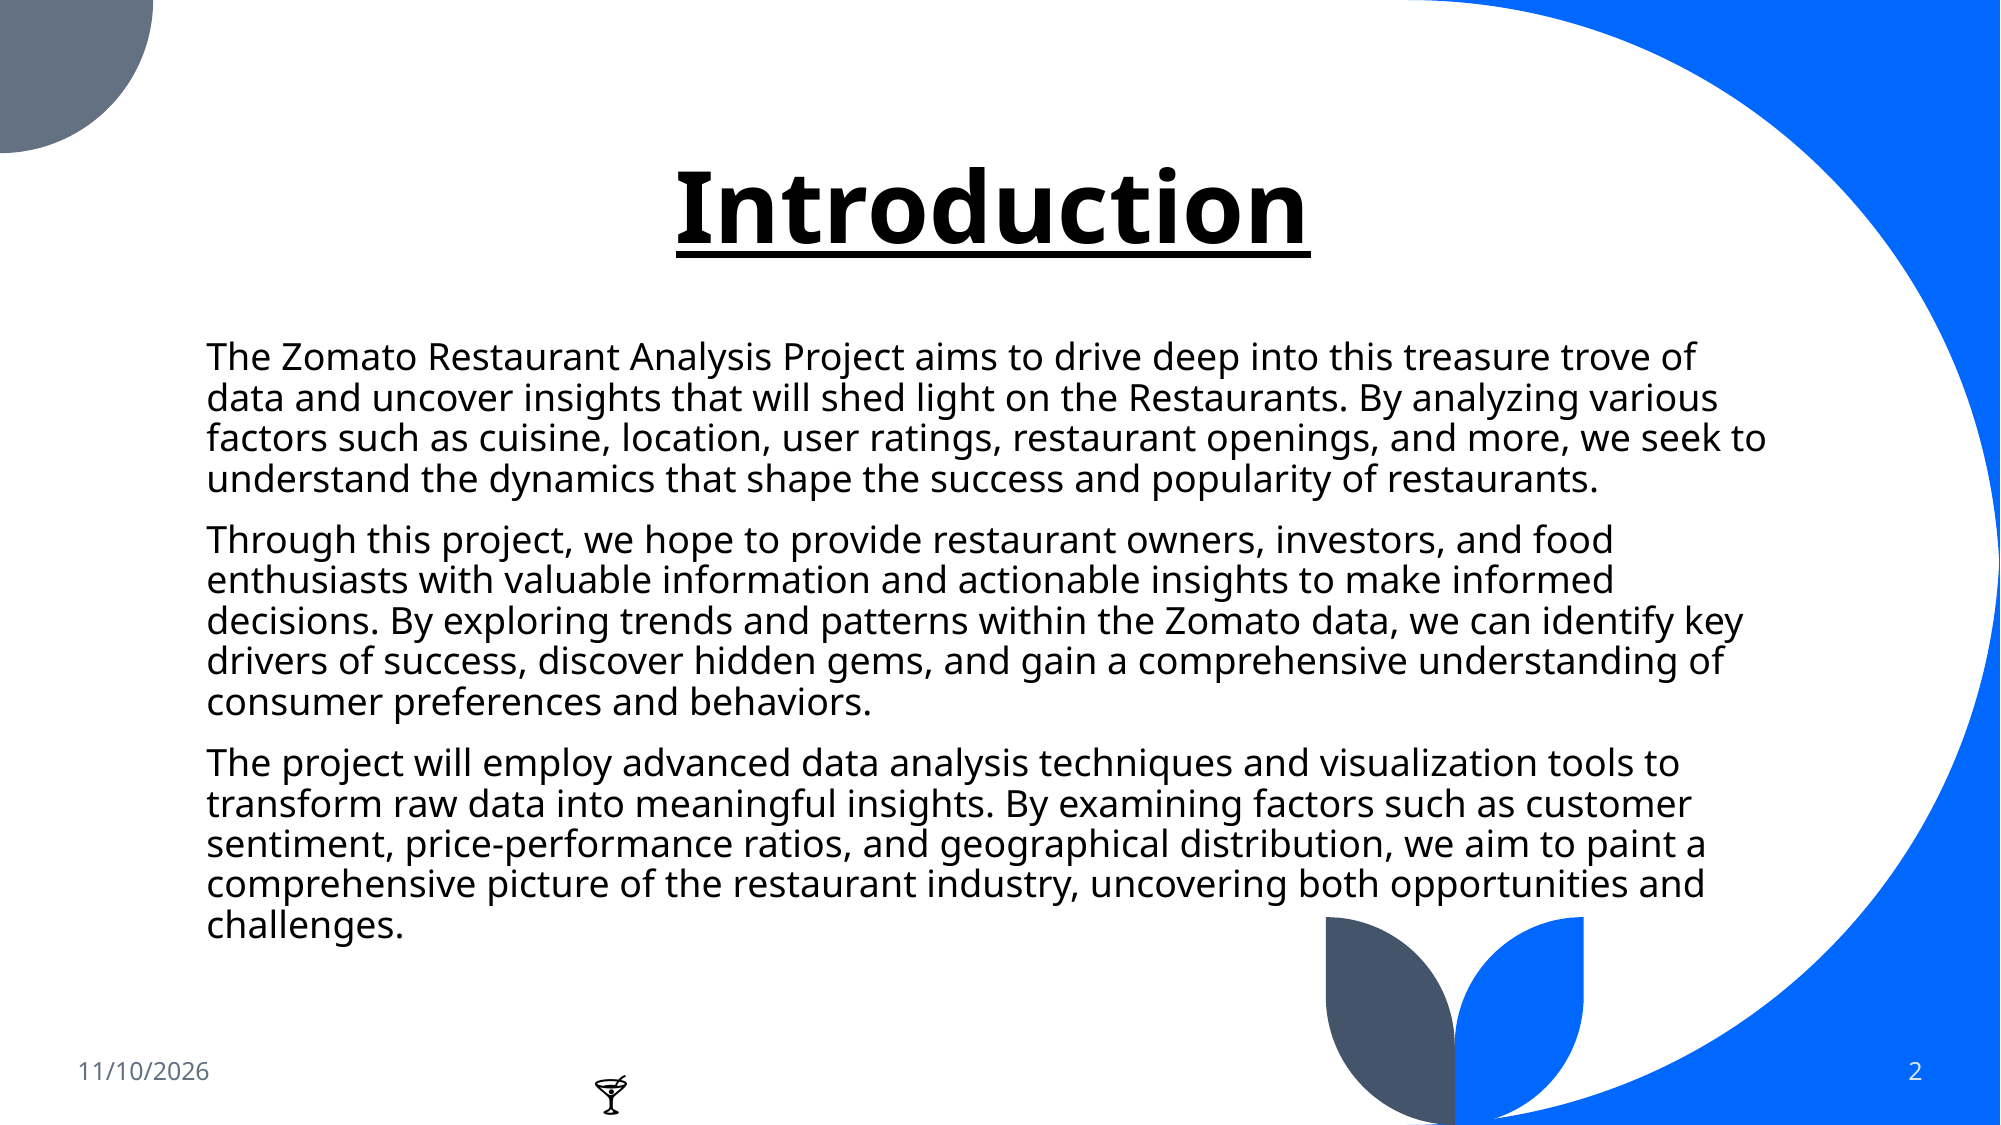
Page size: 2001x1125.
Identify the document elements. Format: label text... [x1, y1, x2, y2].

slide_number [62, 1042, 513, 1103]
slide_number 2 [1665, 1042, 1938, 1103]
title Introduction [191, 54, 1796, 273]
list The Zomato Restaurant Analysis Project aims to drive deep into this treasure trove of data and uncover insights that will shed light on the Restaurants. By analyzing various factors such as cuisine, location, user ratings, restaurant openings, and more, we seek to understand the dynamics that shape the success and popularity of restaurants. Through this project, we hope to provide restaurant owners, investors, and food enthusiasts with valuable information and actionable insights to make informed decisions. By exploring trends and patterns within the Zomato data, we can identify key drivers of success, discover hidden gems, and gain a comprehensive understanding of consumer preferences and behaviors. The project will employ advanced data analysis techniques and visualization tools to transform raw data into meaningful insights. By examining factors such as customer sentiment, price-performance ratios, and geographical distribution, we aim to paint a comprehensive picture of the restaurant industry, uncovering both opportunities and challenges. [191, 330, 1796, 884]
text_box 🍔🍕🍟🌭🍾🍷🍸🍹🍺🍻🥂 [578, 1065, 1217, 1125]
